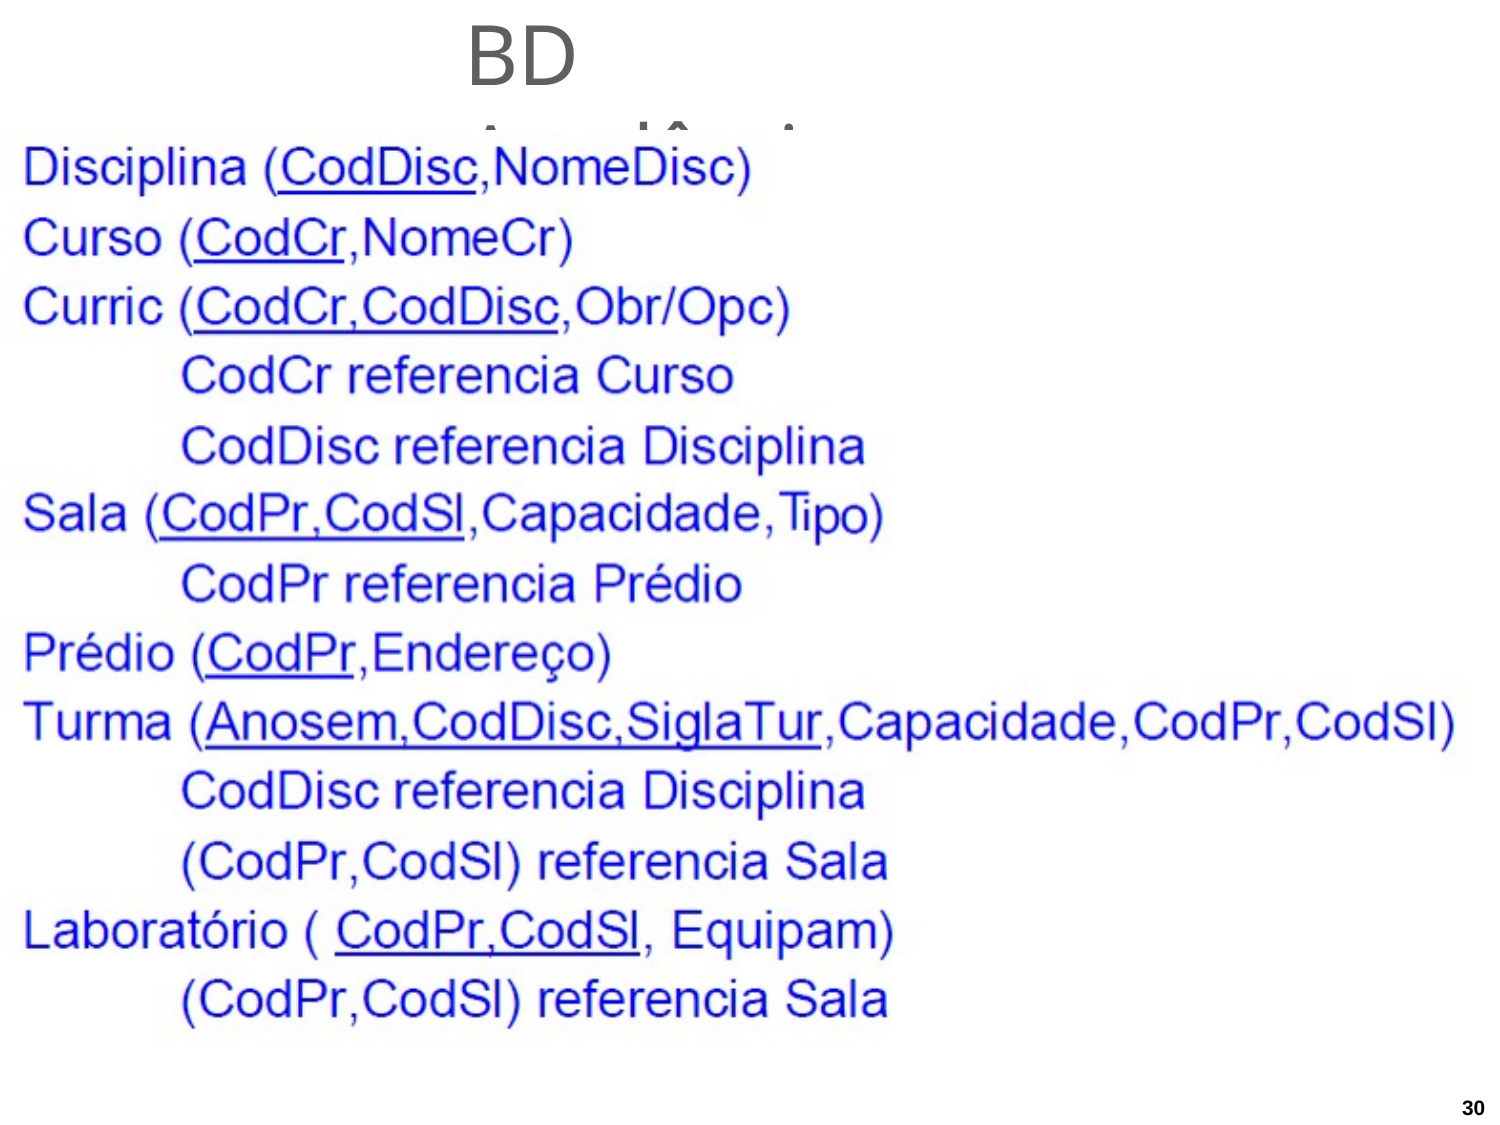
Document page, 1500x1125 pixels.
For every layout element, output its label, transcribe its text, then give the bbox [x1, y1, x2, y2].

title BD Acadêmico [462, 0, 993, 130]
text_box [5, 130, 1490, 1052]
text_box 30 [1455, 1094, 1492, 1120]
